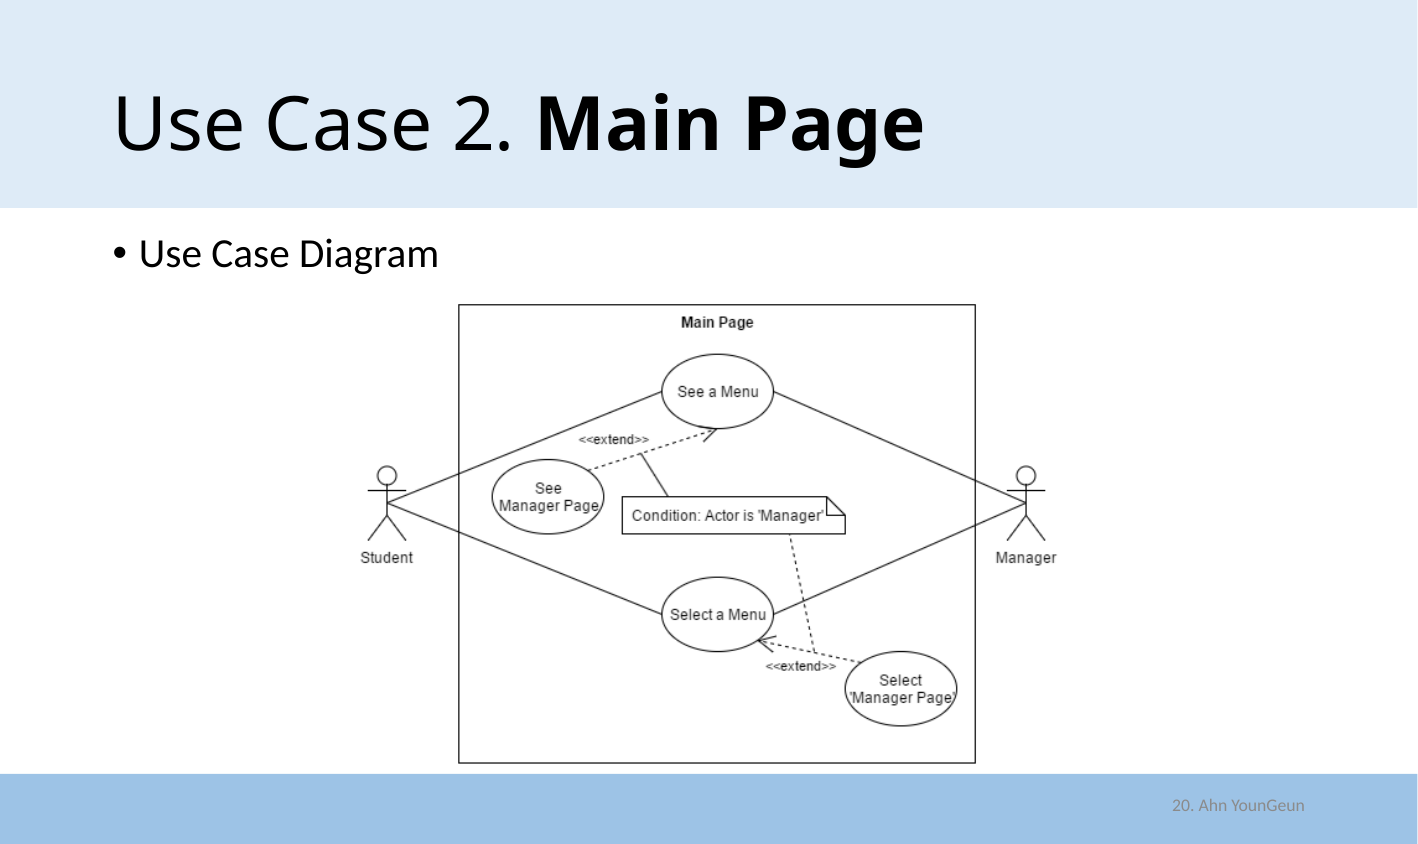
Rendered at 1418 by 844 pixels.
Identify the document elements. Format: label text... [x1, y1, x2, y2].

title Use Case 2. Main Page [97, 44, 1320, 208]
picture [358, 303, 1059, 765]
list Use Case Diagram [97, 224, 1320, 287]
slide_number 20. Ahn YounGeun [1001, 782, 1320, 827]
